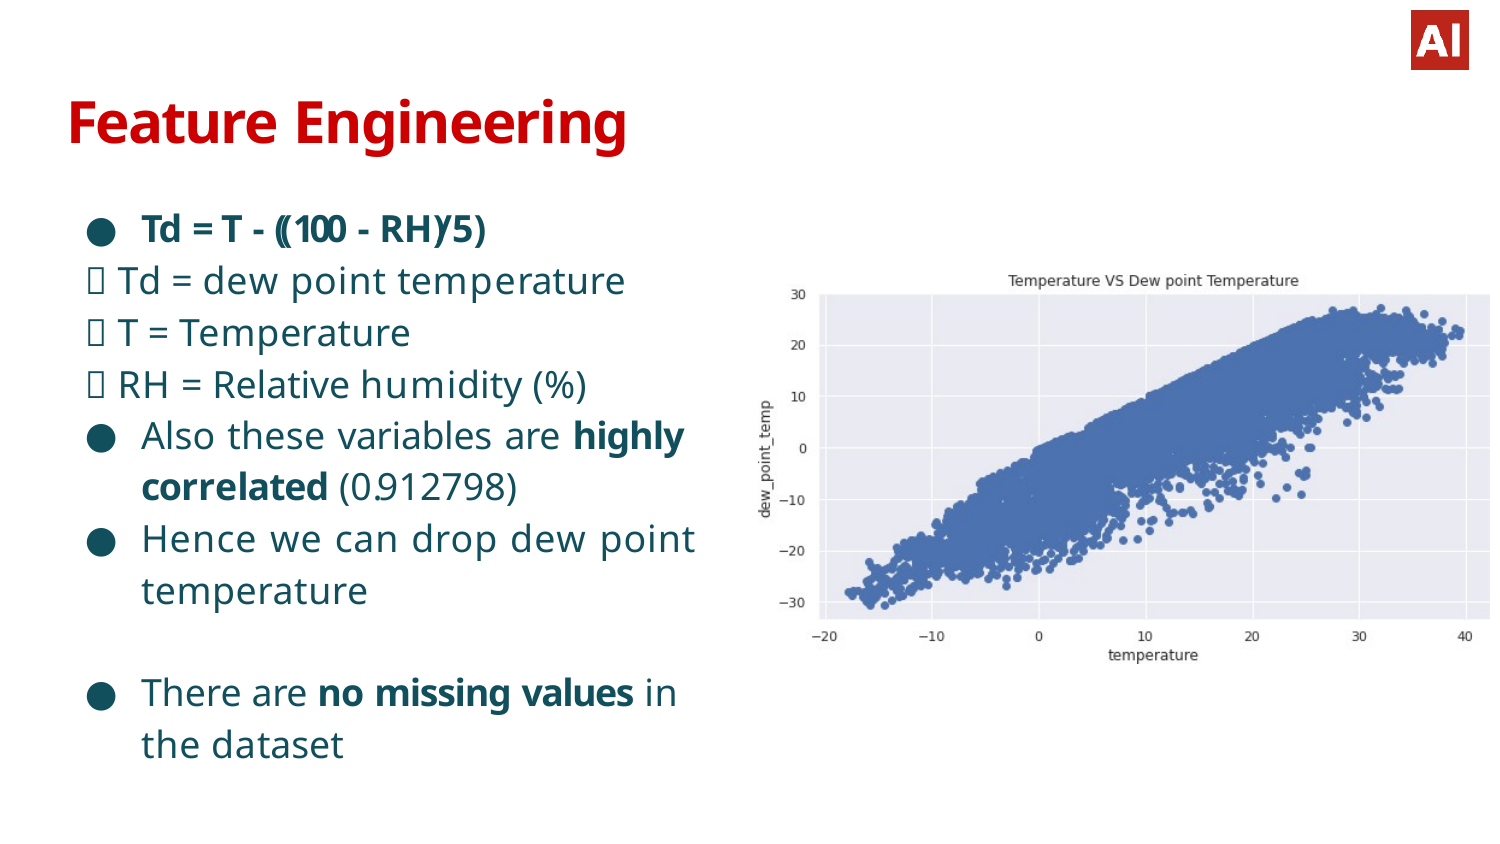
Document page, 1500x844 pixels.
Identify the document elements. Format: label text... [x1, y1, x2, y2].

picture [758, 274, 1490, 664]
picture [1411, 10, 1469, 70]
title Feature Engineering [64, 83, 697, 227]
text_box Td = T - ((100 - RH)/5)  Td = dew point temperature  T = Temperature  RH = Relative humidity (%) Also these variables are highly correlated (0.912798) Hence we can drop dew point temperature There are no missing values in the dataset [82, 196, 738, 767]
